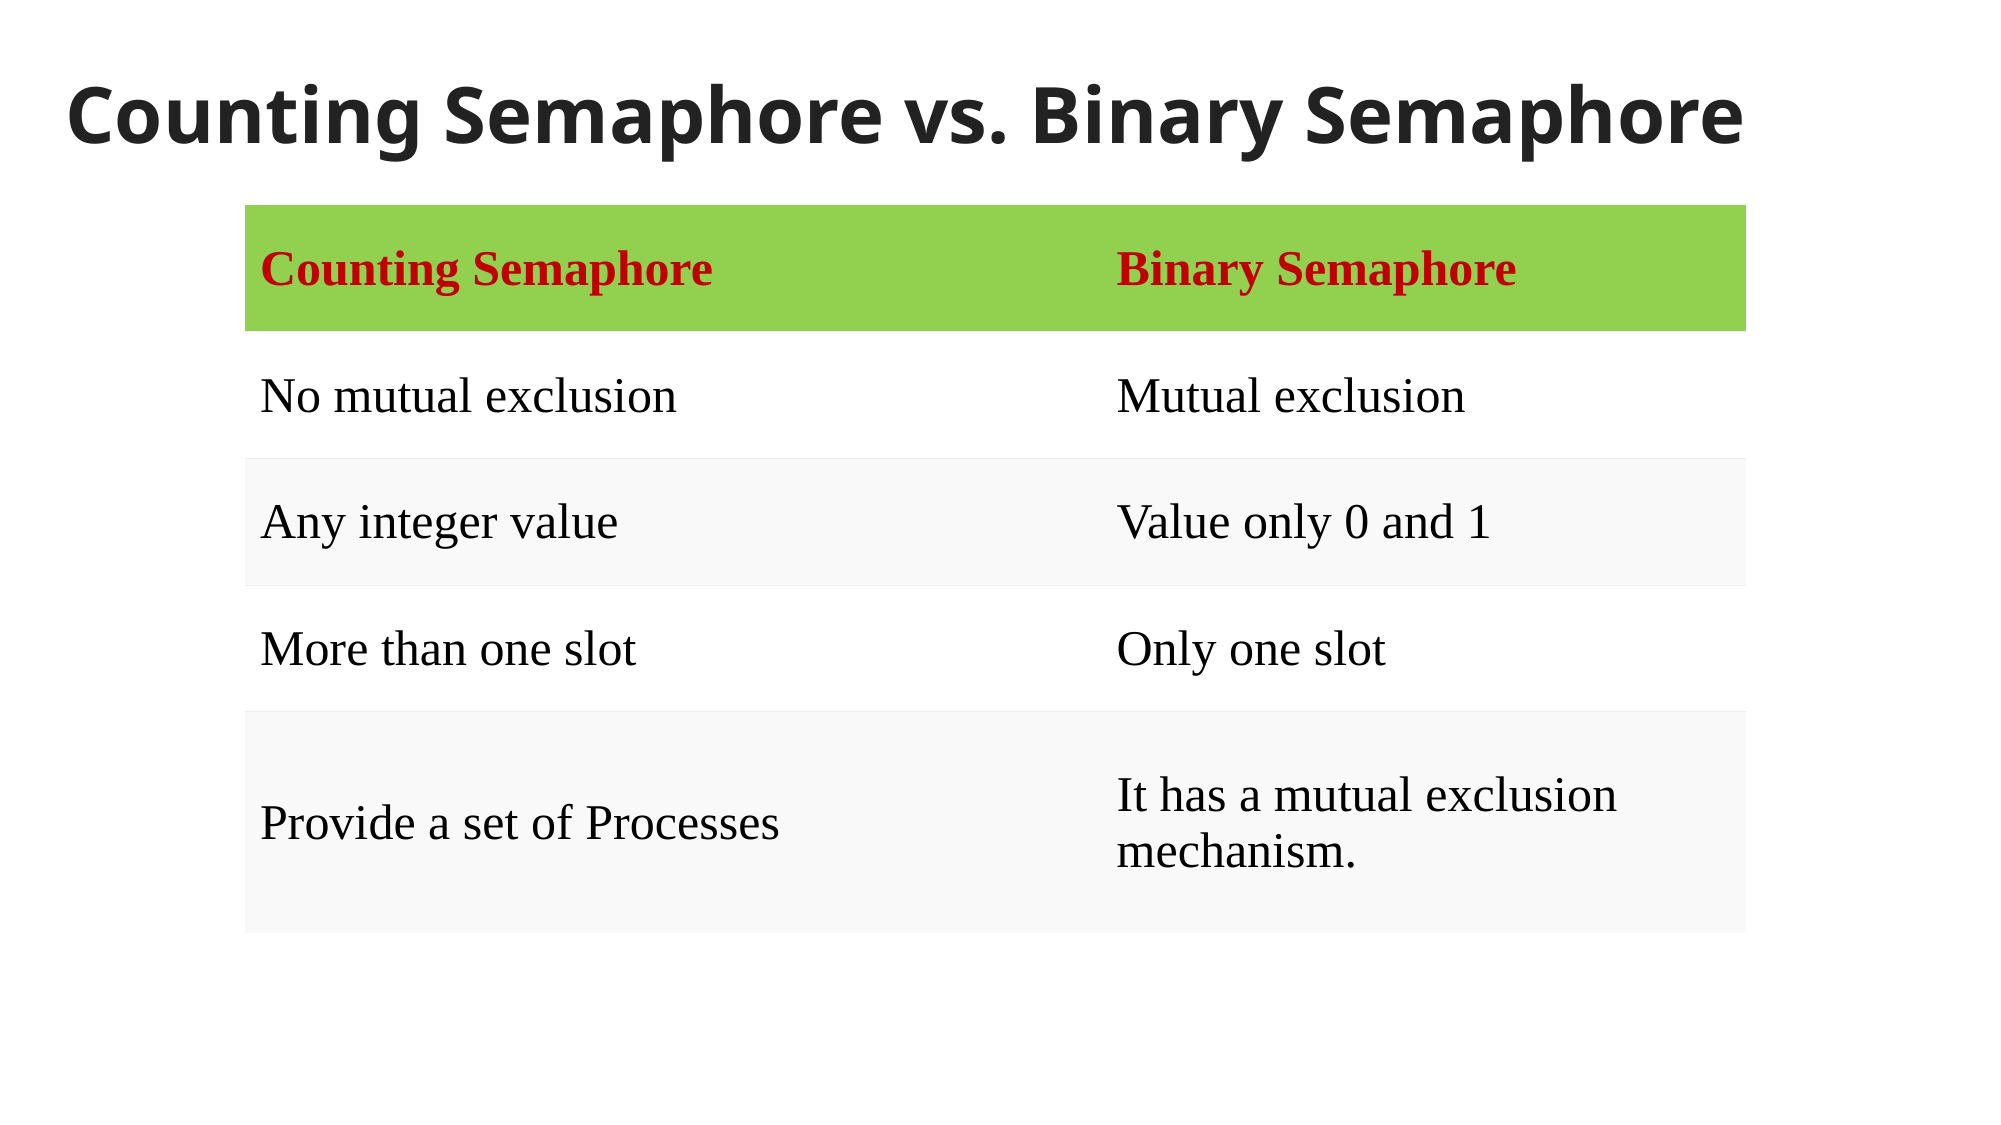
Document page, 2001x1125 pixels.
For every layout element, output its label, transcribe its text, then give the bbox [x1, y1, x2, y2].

table_cell Only one slot [1102, 586, 1746, 711]
table_cell It has a mutual exclusion mechanism. [1102, 712, 1746, 933]
title Counting Semaphore vs. Binary Semaphore [50, 59, 1863, 178]
table_cell Provide a set of Processes [245, 712, 1102, 933]
table_cell More than one slot [245, 586, 1102, 711]
table_header Binary Semaphore [1102, 205, 1746, 331]
table_cell Value only 0 and 1 [1102, 459, 1746, 585]
table_cell Mutual exclusion [1102, 332, 1746, 458]
table_cell No mutual exclusion [245, 332, 1102, 458]
table_header Counting Semaphore [245, 205, 1102, 331]
table_cell Any integer value [245, 459, 1102, 585]
